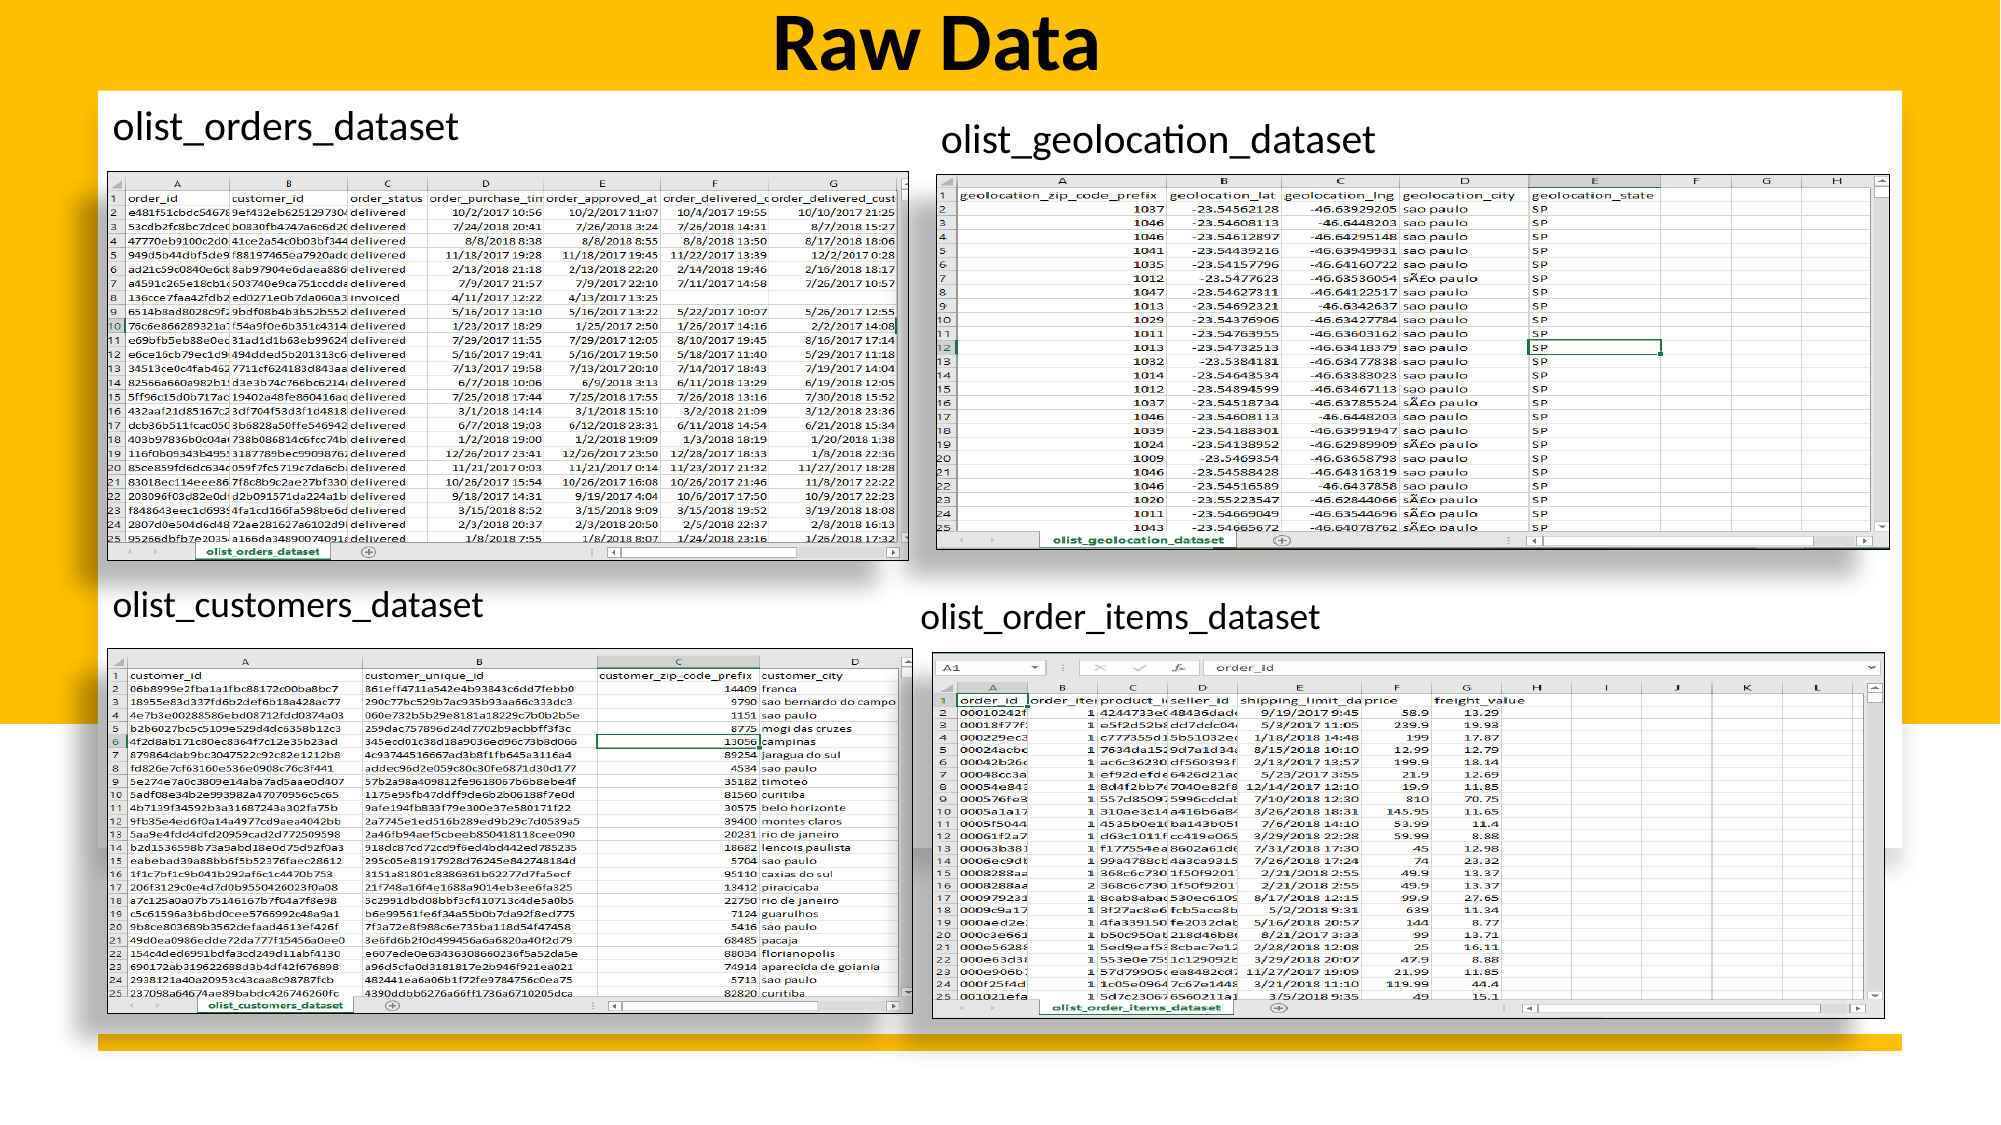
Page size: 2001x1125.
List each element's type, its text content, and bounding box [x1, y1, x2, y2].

text_box olist_order_items_dataset [905, 585, 1782, 645]
text_box [97, 89, 1903, 849]
text_box [1171, 0, 2000, 725]
picture [936, 174, 1890, 550]
text_box olist_customers_dataset [97, 572, 899, 632]
text_box olist_geolocation_dataset [926, 104, 1803, 169]
text_box [0, 725, 2000, 1125]
text_box olist_orders_dataset [97, 91, 733, 157]
text_box Raw Data [703, 0, 1171, 95]
picture [107, 648, 913, 1014]
text_box [0, 0, 703, 725]
picture [932, 652, 1885, 1019]
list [107, 171, 909, 561]
